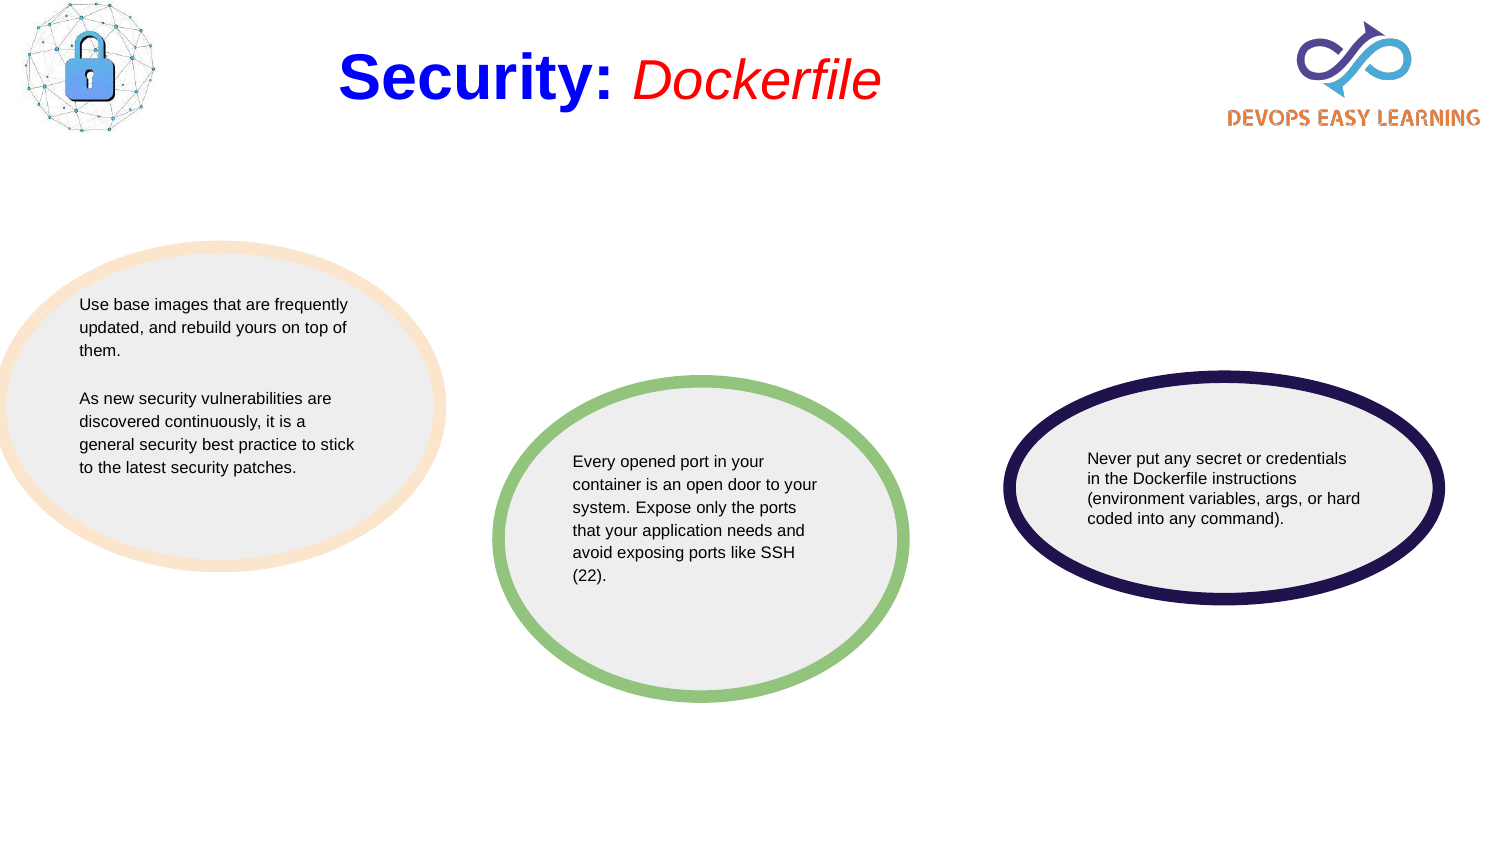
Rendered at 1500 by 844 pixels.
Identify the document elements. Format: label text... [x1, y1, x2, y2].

picture [1216, 9, 1492, 148]
text_box Use base images that are frequently updated, and rebuild yours on top of them. As new security vulnerabilities are discovered continuously, it is a general security best practice to stick to the latest security patches. [0, 246, 441, 566]
text_box Never put any secret or credentials in the Dockerfile instructions (environment variables, args, or hard coded into any command). [1009, 376, 1439, 600]
text_box Security: Dockerfile [323, 20, 1123, 128]
text_box Every opened port in your container is an open door to your system. Expose only the ports that your application needs and avoid exposing ports like SSH (22). [498, 381, 904, 697]
picture [0, 0, 179, 134]
